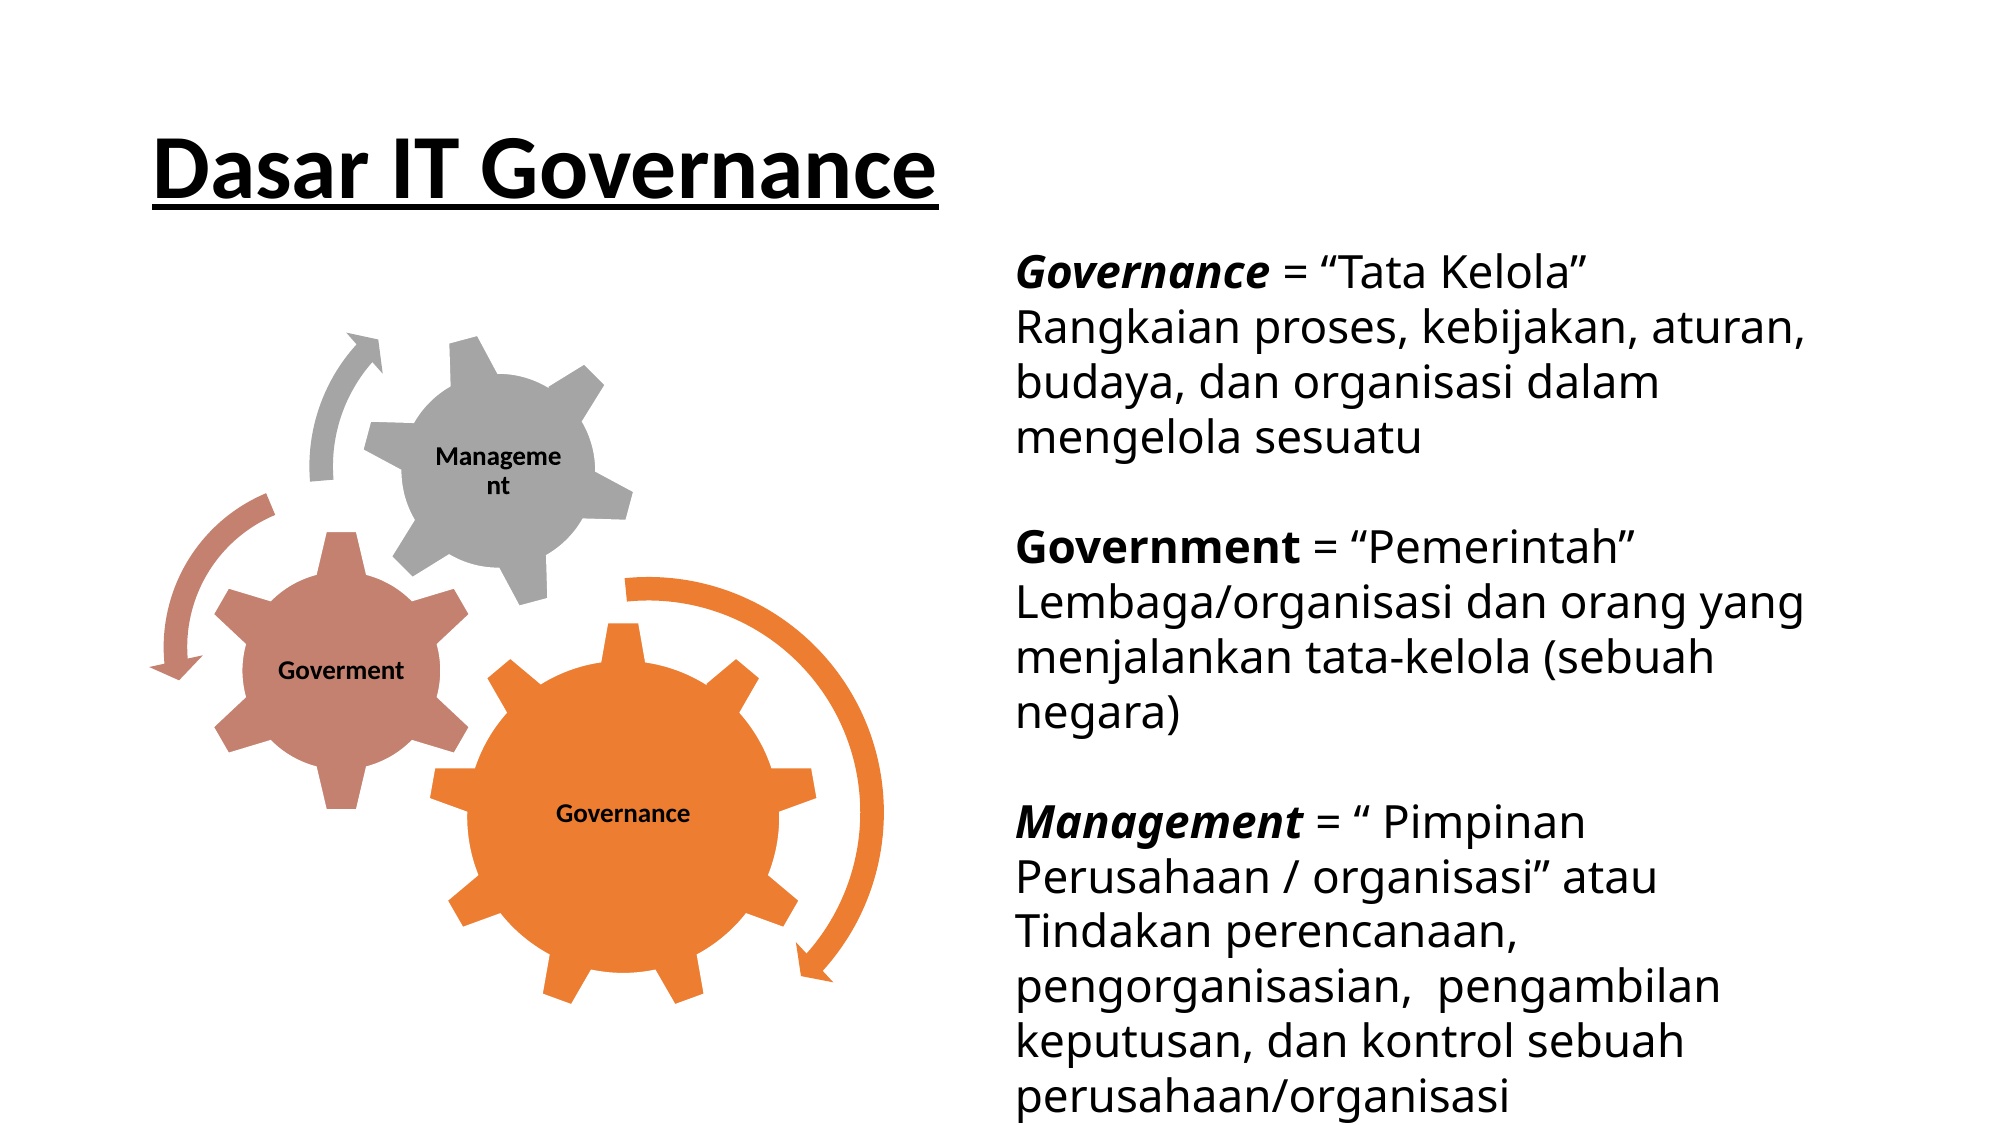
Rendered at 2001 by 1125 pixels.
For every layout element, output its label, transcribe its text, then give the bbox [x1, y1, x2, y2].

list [0, 299, 1024, 1014]
text_box Governance = “Tata Kelola” Rangkaian proses, kebijakan, aturan, budaya, dan organisasi dalam mengelola sesuatu Government = “Pemerintah” Lembaga/organisasi dan orang yang menjalankan tata-kelola (sebuah negara) Management = “ Pimpinan Perusahaan / organisasi” atau Tindakan perencanaan, pengorganisasian, pengambilan keputusan, dan kontrol sebuah perusahaan/organisasi [999, 235, 1863, 1125]
title Dasar IT Governance [137, 59, 1863, 278]
